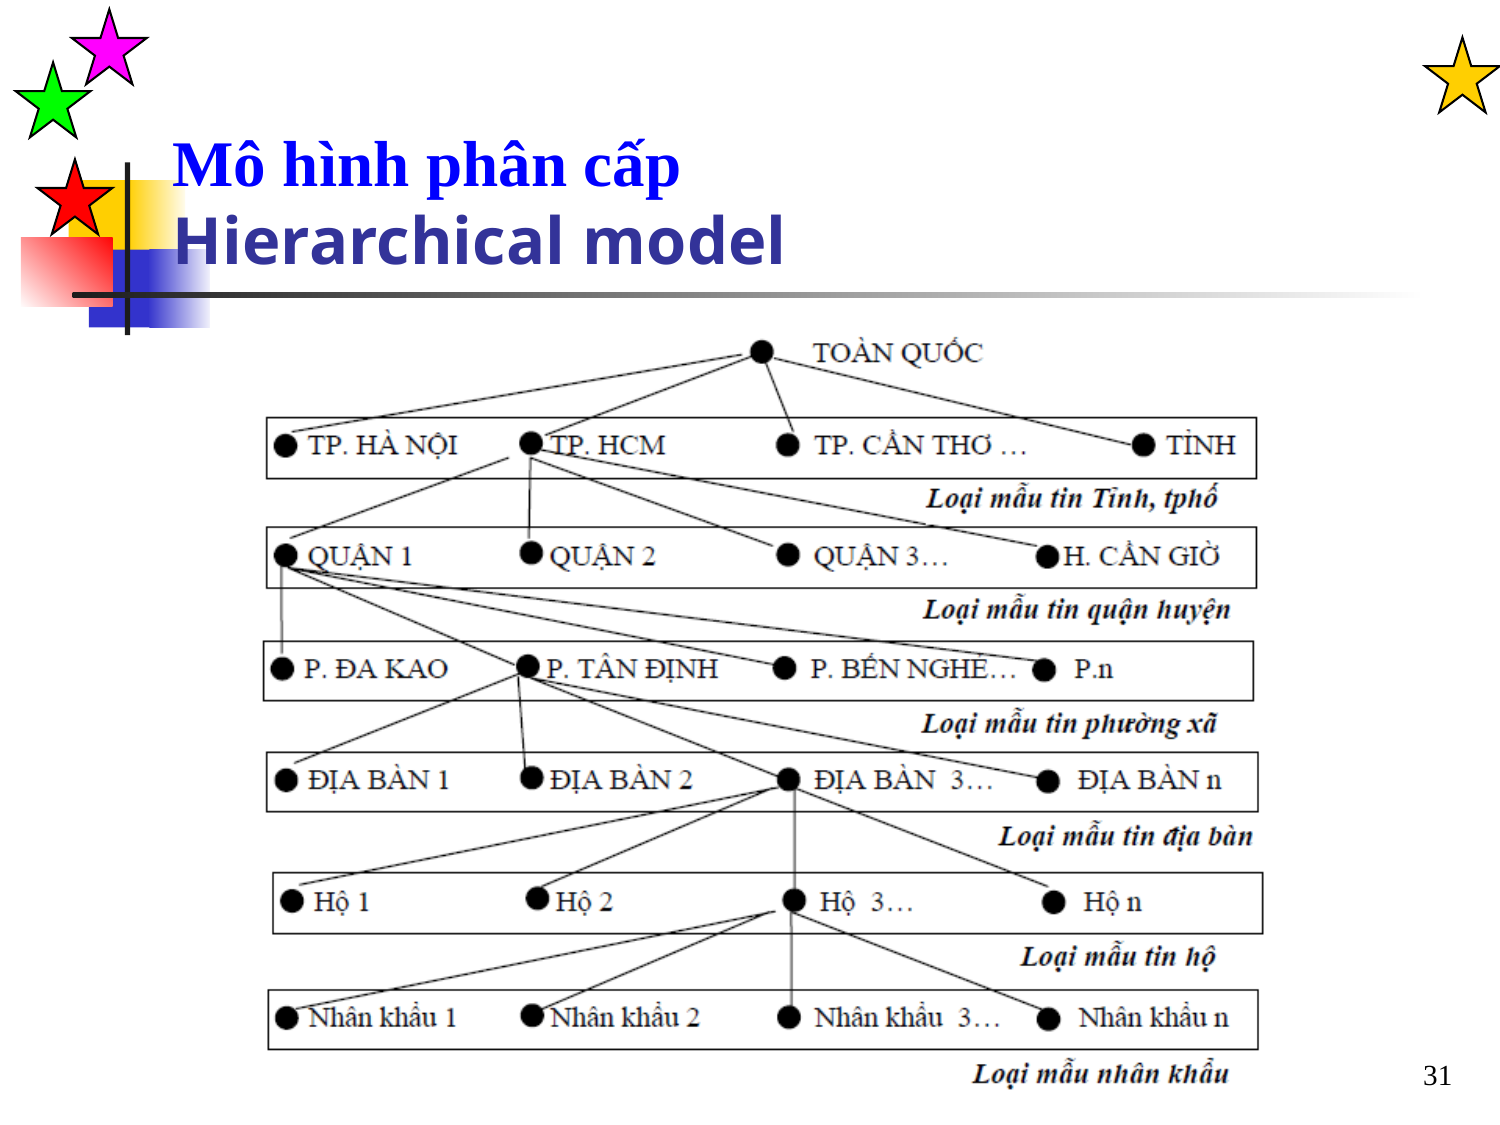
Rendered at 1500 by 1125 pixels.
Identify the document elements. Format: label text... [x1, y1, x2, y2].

picture [235, 312, 1305, 1092]
title Mô hình phân cấp Hierarchical model [157, 112, 1500, 285]
slide_number 31 [1305, 1024, 1468, 1100]
